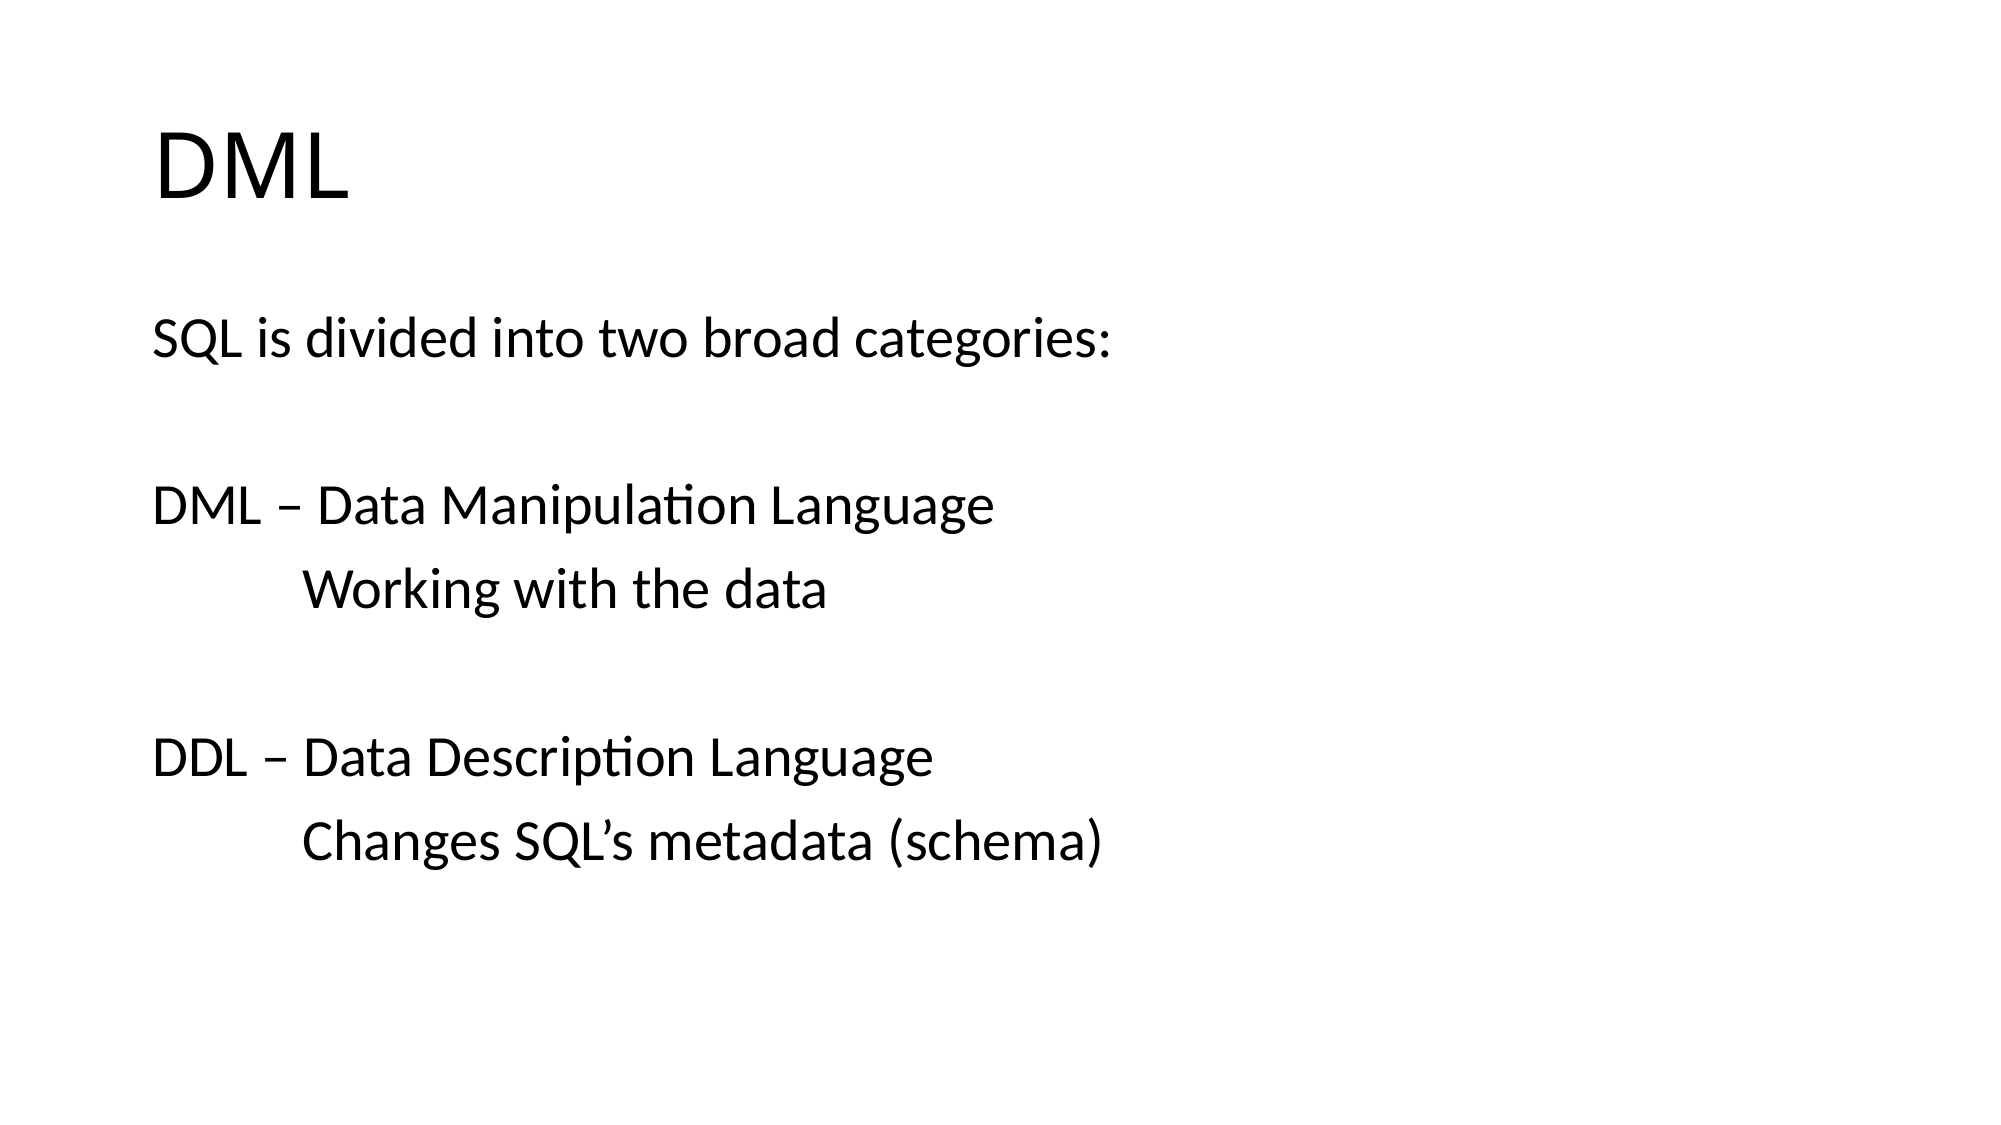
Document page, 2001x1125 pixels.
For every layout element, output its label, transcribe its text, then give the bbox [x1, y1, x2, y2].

list SQL is divided into two broad categories: DML – Data Manipulation Language Working with the data DDL – Data Description Language Changes SQL’s metadata (schema) [137, 299, 1863, 1014]
title DML [137, 59, 1863, 278]
